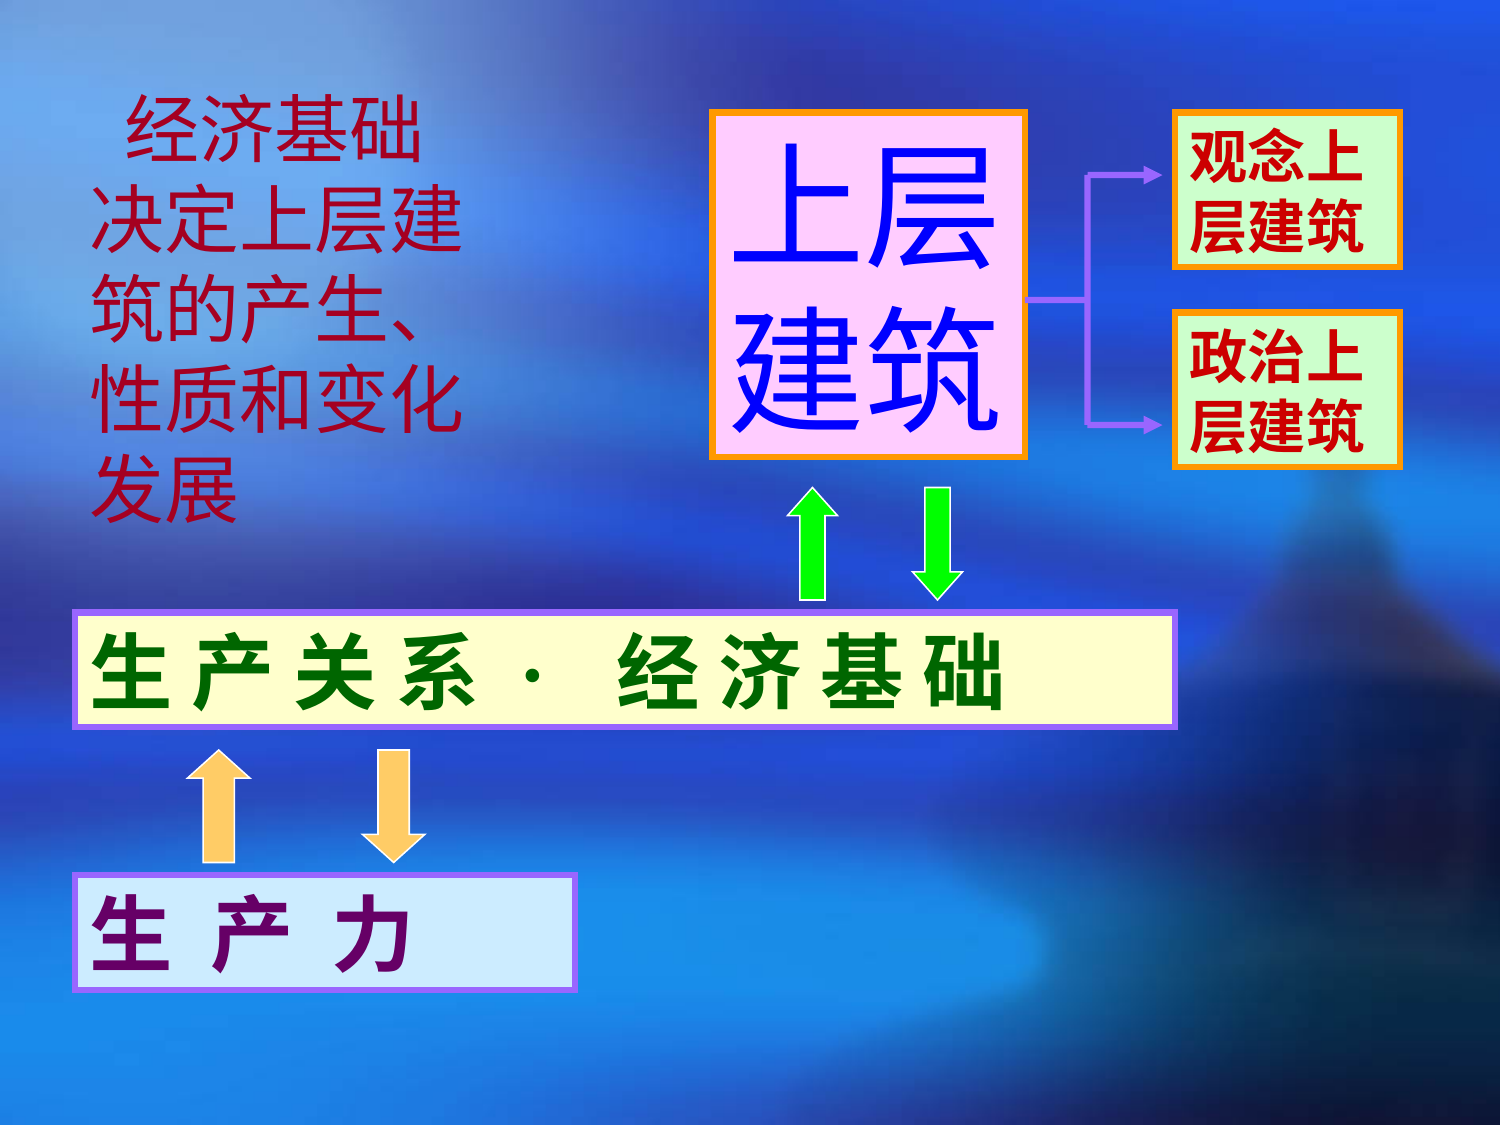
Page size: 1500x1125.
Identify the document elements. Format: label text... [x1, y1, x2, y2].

text_box 观念上层建筑 [1174, 112, 1400, 268]
text_box 经济基础决定上层建筑的产生、性质和变化发展 [75, 74, 500, 540]
text_box [362, 750, 425, 863]
text_box [1087, 418, 1163, 432]
text_box 生 产 关 系 · 经 济 基 础 [75, 612, 1175, 728]
picture [0, 0, 1500, 1125]
text_box [912, 487, 963, 601]
text_box 生 产 力 [75, 875, 575, 990]
text_box 上层建筑 [712, 112, 1025, 458]
text_box [187, 750, 250, 863]
text_box 政治上层建筑 [1174, 312, 1400, 468]
text_box [787, 487, 838, 601]
text_box [1087, 168, 1163, 182]
